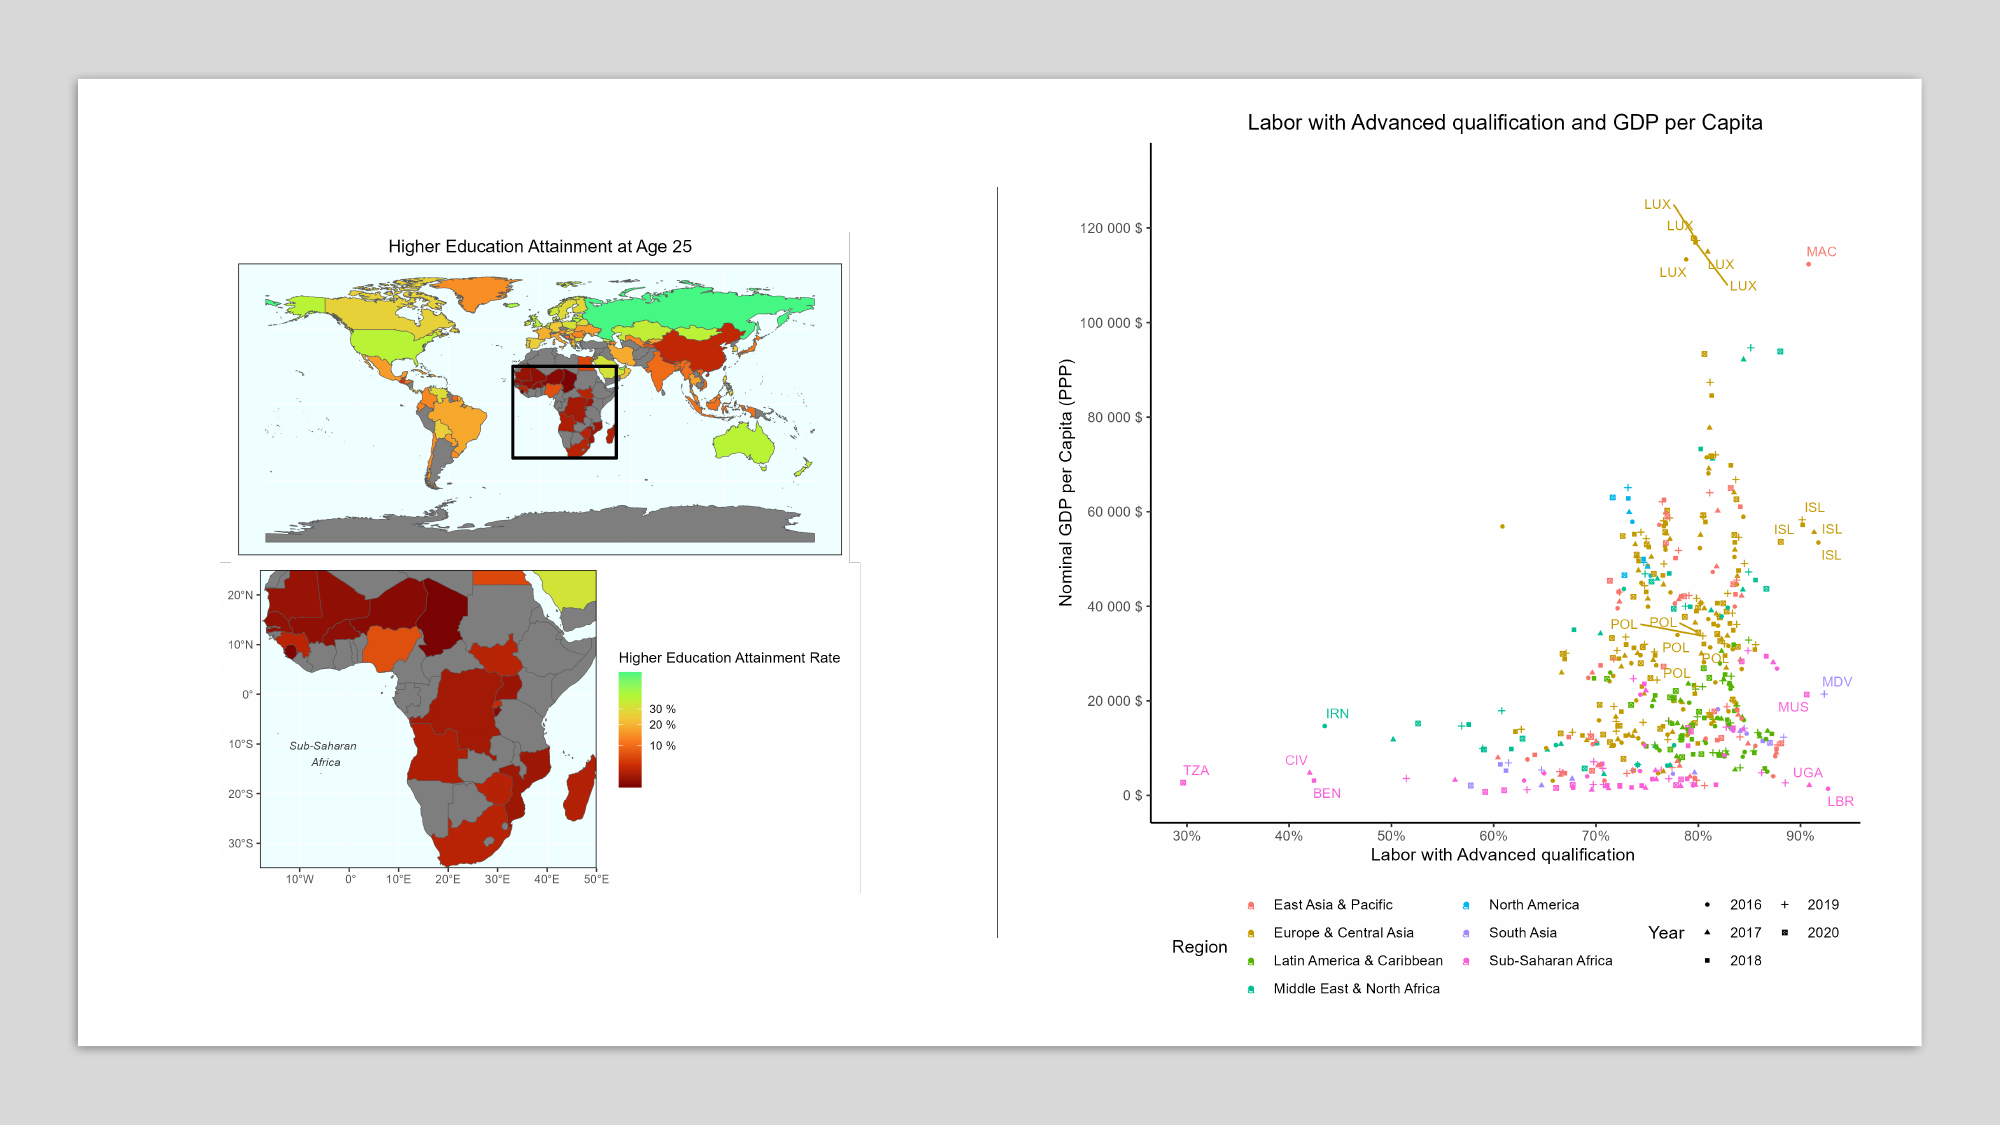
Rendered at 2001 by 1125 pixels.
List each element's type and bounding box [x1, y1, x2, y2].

picture [105, 232, 975, 893]
list [1050, 105, 1869, 1020]
text_box [0, 0, 2000, 1125]
text_box [77, 78, 1923, 1047]
